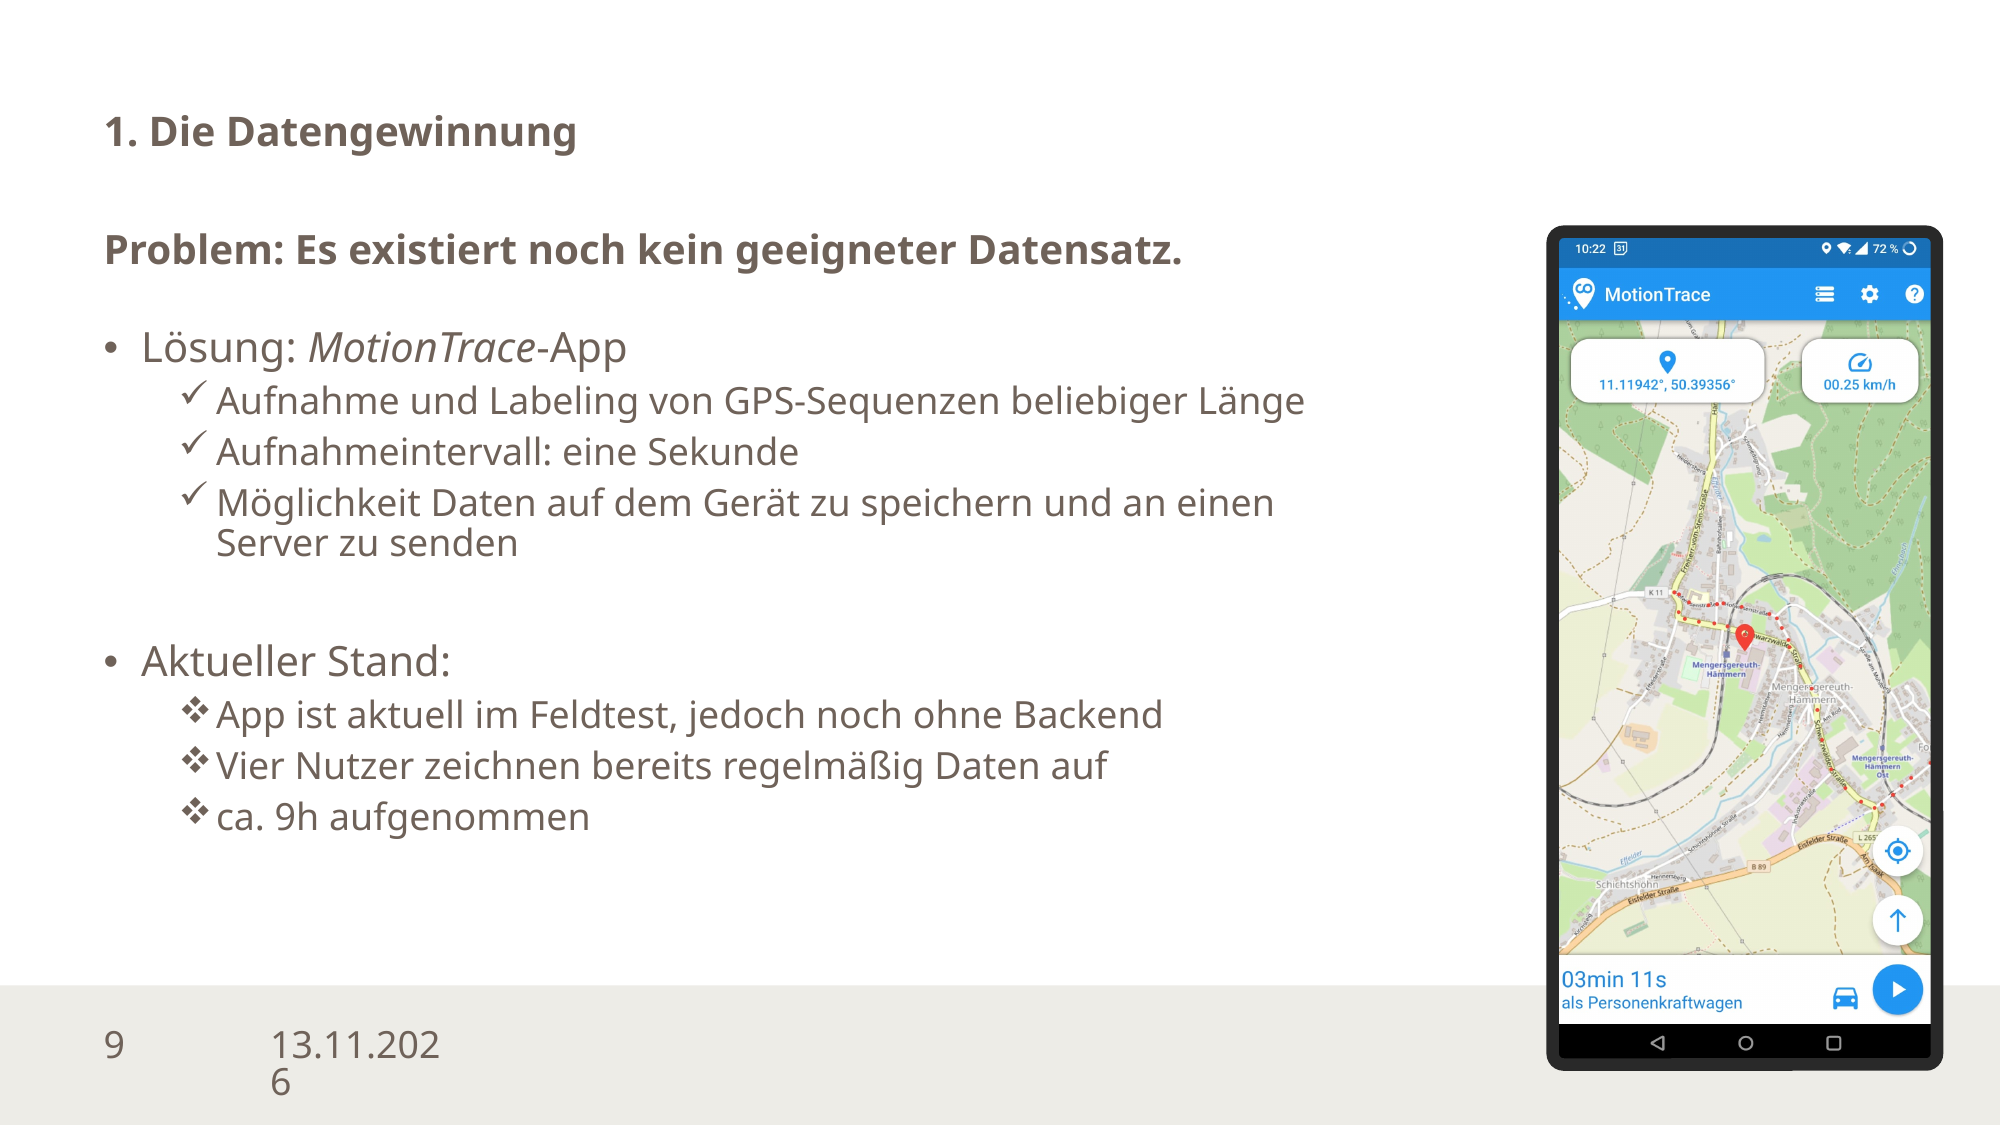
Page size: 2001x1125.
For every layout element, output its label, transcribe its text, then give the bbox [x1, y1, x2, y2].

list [1552, 231, 1937, 1065]
list Lösung: MotionTrace-App Aufnahme und Labeling von GPS-Sequenzen beliebiger Länge Aufnahmeintervall: eine Sekunde Möglichkeit Daten auf dem Gerät zu speichern und an einen Server zu senden [88, 319, 1393, 595]
text_box Aktueller Stand: App ist aktuell im Feldtest, jedoch noch ohne Backend Vier Nutzer zeichnen bereits regelmäßig Daten auf ca. 9h aufgenommen [88, 633, 1200, 900]
list Problem: Es existiert noch kein geeigneter Datensatz. [88, 221, 1920, 281]
title 1. Die Datengewinnung [88, 103, 1920, 163]
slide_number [255, 1027, 476, 1065]
